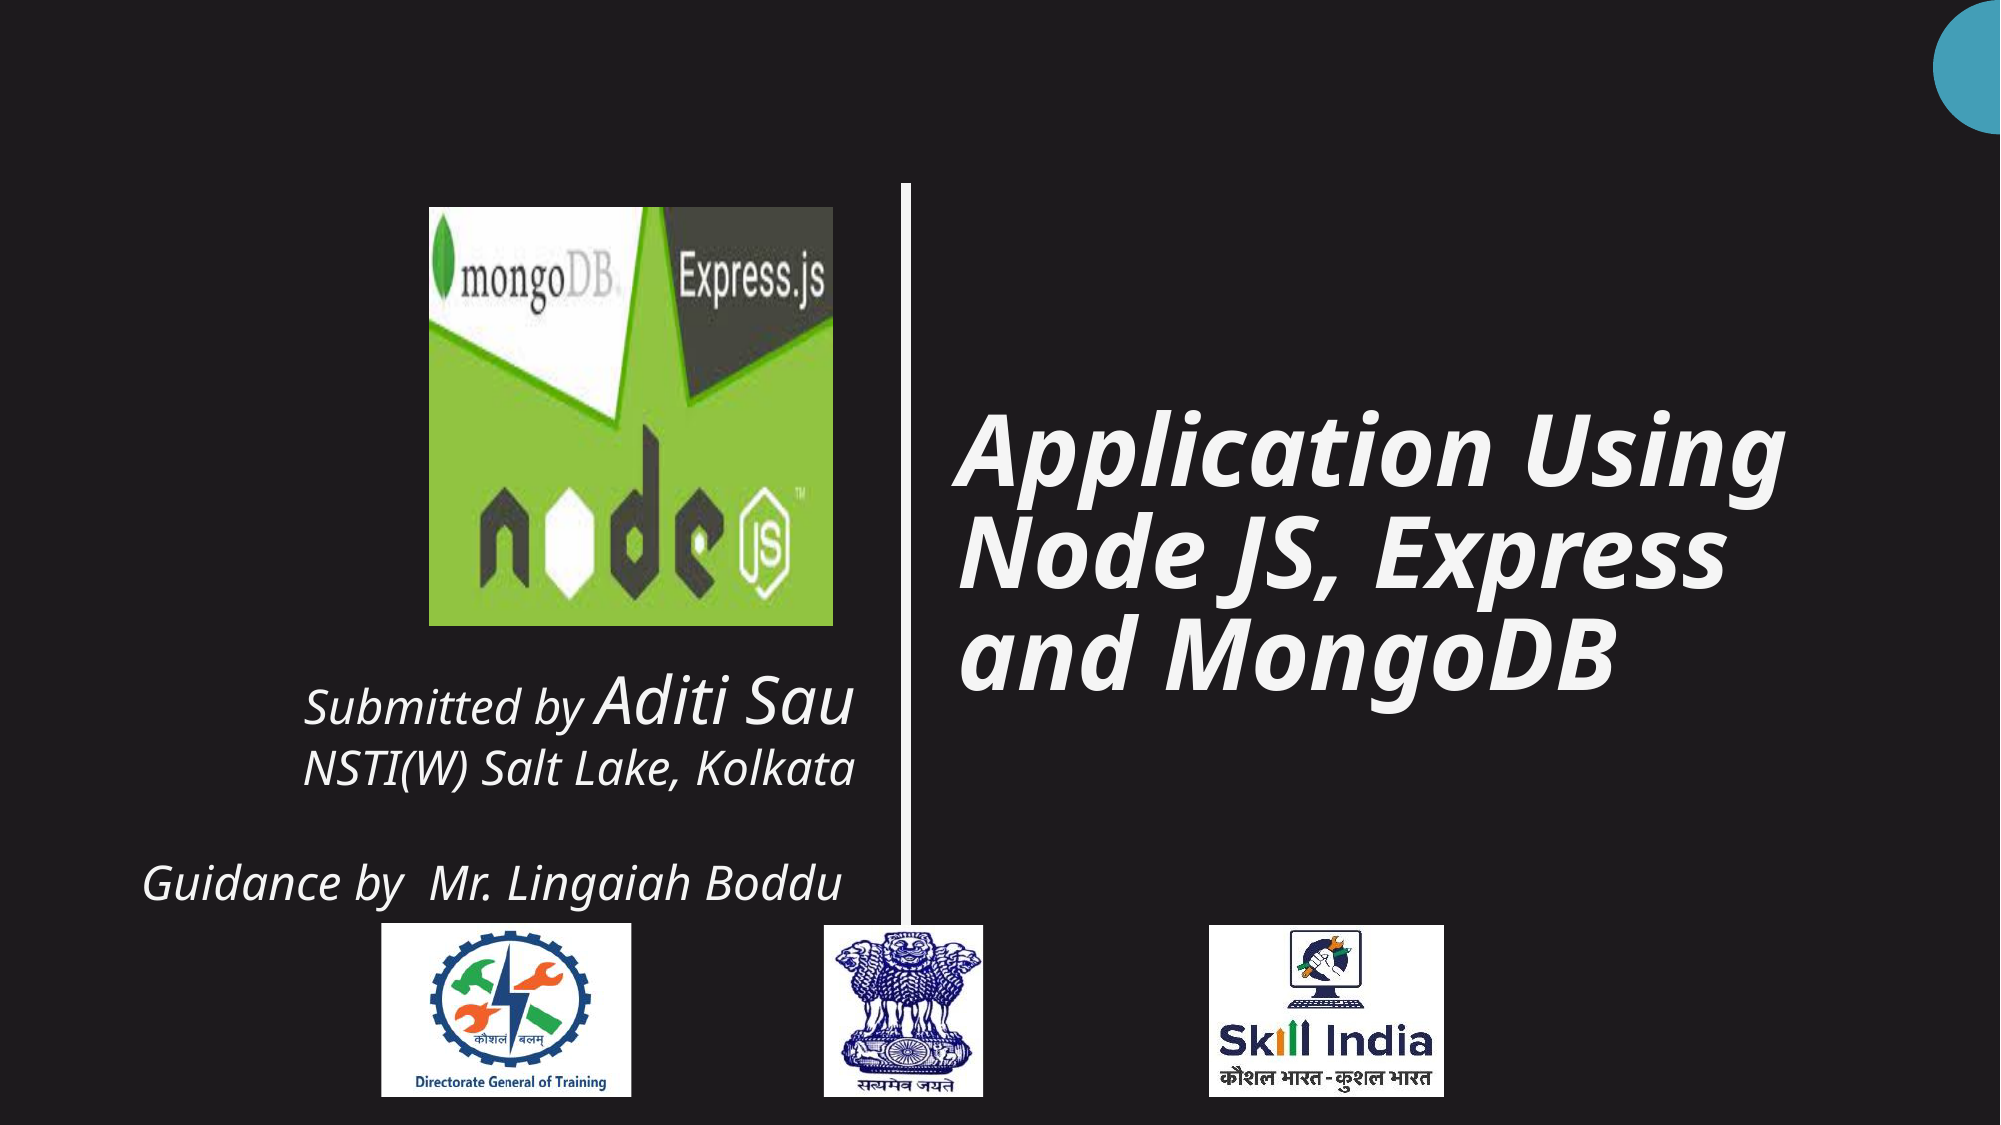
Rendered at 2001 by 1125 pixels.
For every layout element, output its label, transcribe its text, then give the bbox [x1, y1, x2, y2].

picture [429, 207, 833, 626]
title Application Using Node JS, Express and MongoDB [942, 207, 1873, 908]
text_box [381, 923, 1444, 1097]
subtitle Submitted by Aditi Sau NSTI(W) Salt Lake, Kolkata Guidance by Mr. Lingaiah Boddu [111, 656, 872, 918]
